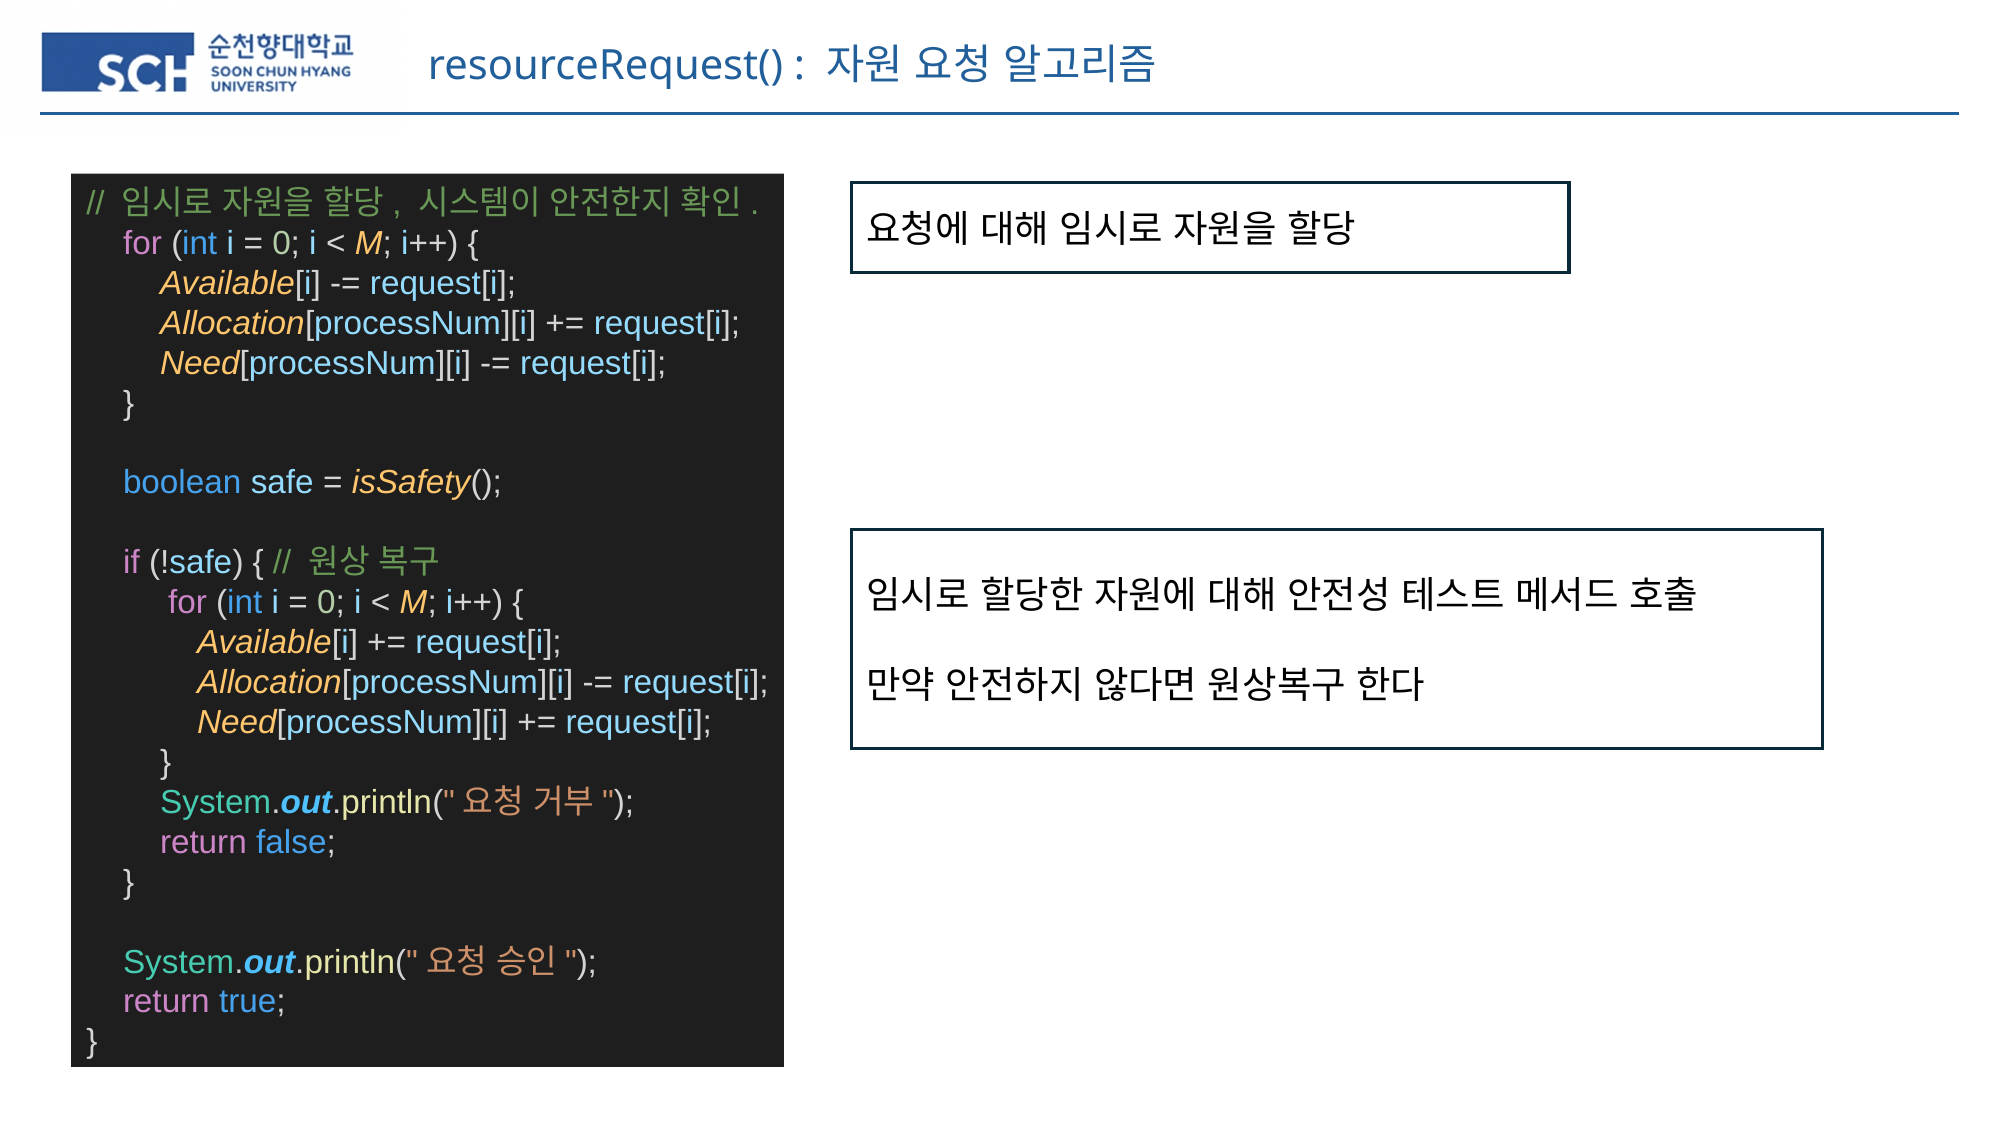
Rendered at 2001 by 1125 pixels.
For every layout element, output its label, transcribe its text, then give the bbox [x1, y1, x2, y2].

text_box 요청에 대해 임시로 자원을 할당 [850, 181, 1571, 274]
text_box // 임시로 자원을 할당, 시스템이 안전한지 확인. for (int i = 0; i < M; i++) { Available[i] -= request[i]; Allocation[processNum][i] += request[i]; Need[processNum][i] -= request[i]; } boolean safe = isSafety(); if (!safe) { // 원상 복구 for (int i = 0; i < M; i++) { Available[i] += request[i]; Allocation[processNum][i] -= request[i]; Need[processNum][i] += request[i]; } System.out.println("요청 거부"); return false; } System.out.println("요청 승인"); return true; } [71, 173, 784, 1067]
text_box 임시로 할당한 자원에 대해 안전성 테스트 메서드 호출 만약 안전하지 않다면 원상복구 한다 [850, 528, 1824, 750]
text_box resourceRequest() : 자원 요청 알고리즘 [413, 30, 1214, 95]
picture [0, 0, 404, 134]
